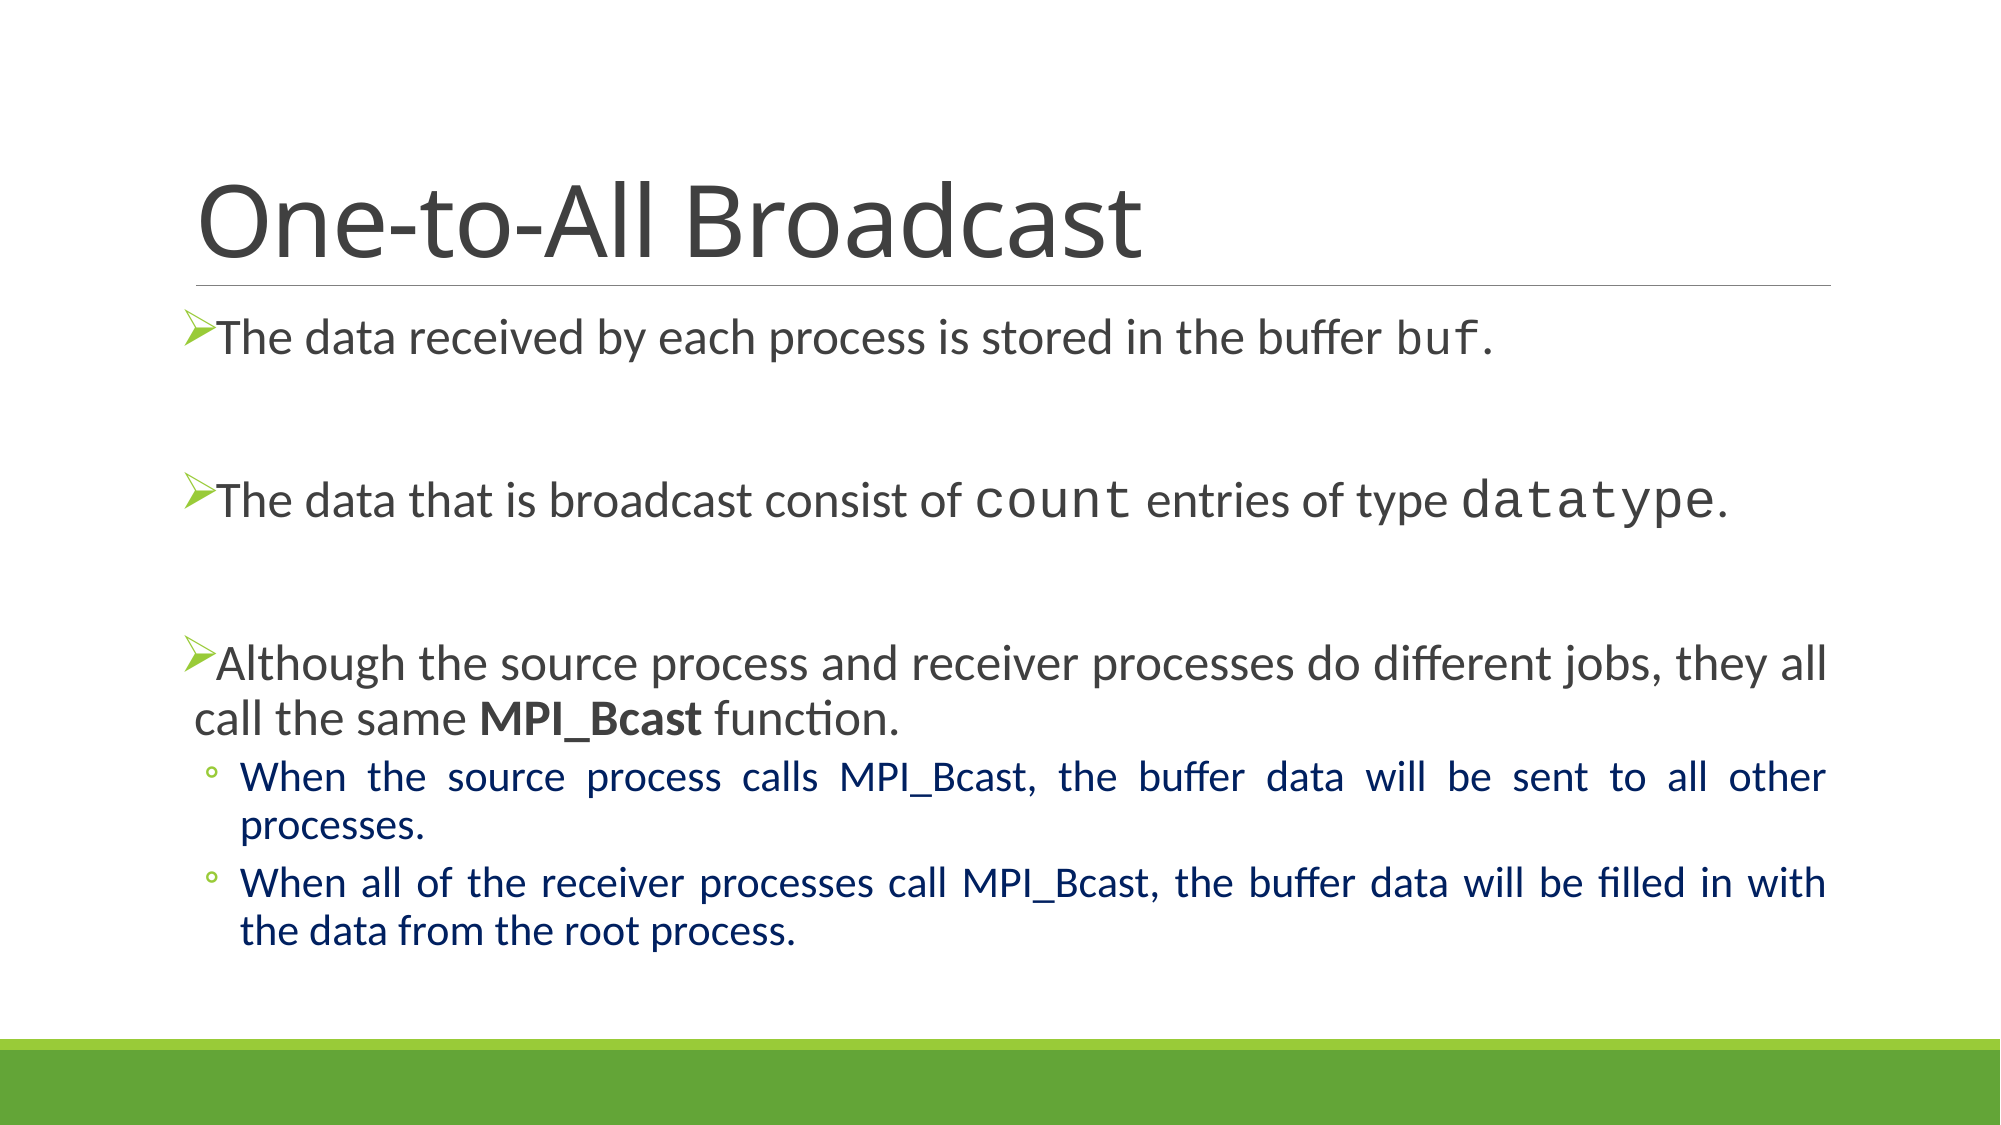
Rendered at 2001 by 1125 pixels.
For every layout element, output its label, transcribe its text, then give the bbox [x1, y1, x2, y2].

title One-to-All Broadcast [180, 47, 1830, 285]
list The data received by each process is stored in the buffer buf. The data that is broadcast consist of count entries of type datatype. Although the source process and receiver processes do different jobs, they all call the same MPI_Bcast function. When the source process calls MPI_Bcast, the buffer data will be sent to all other processes. When all of the receiver processes call MPI_Bcast, the buffer data will be filled in with the data from the root process. [180, 302, 1830, 963]
